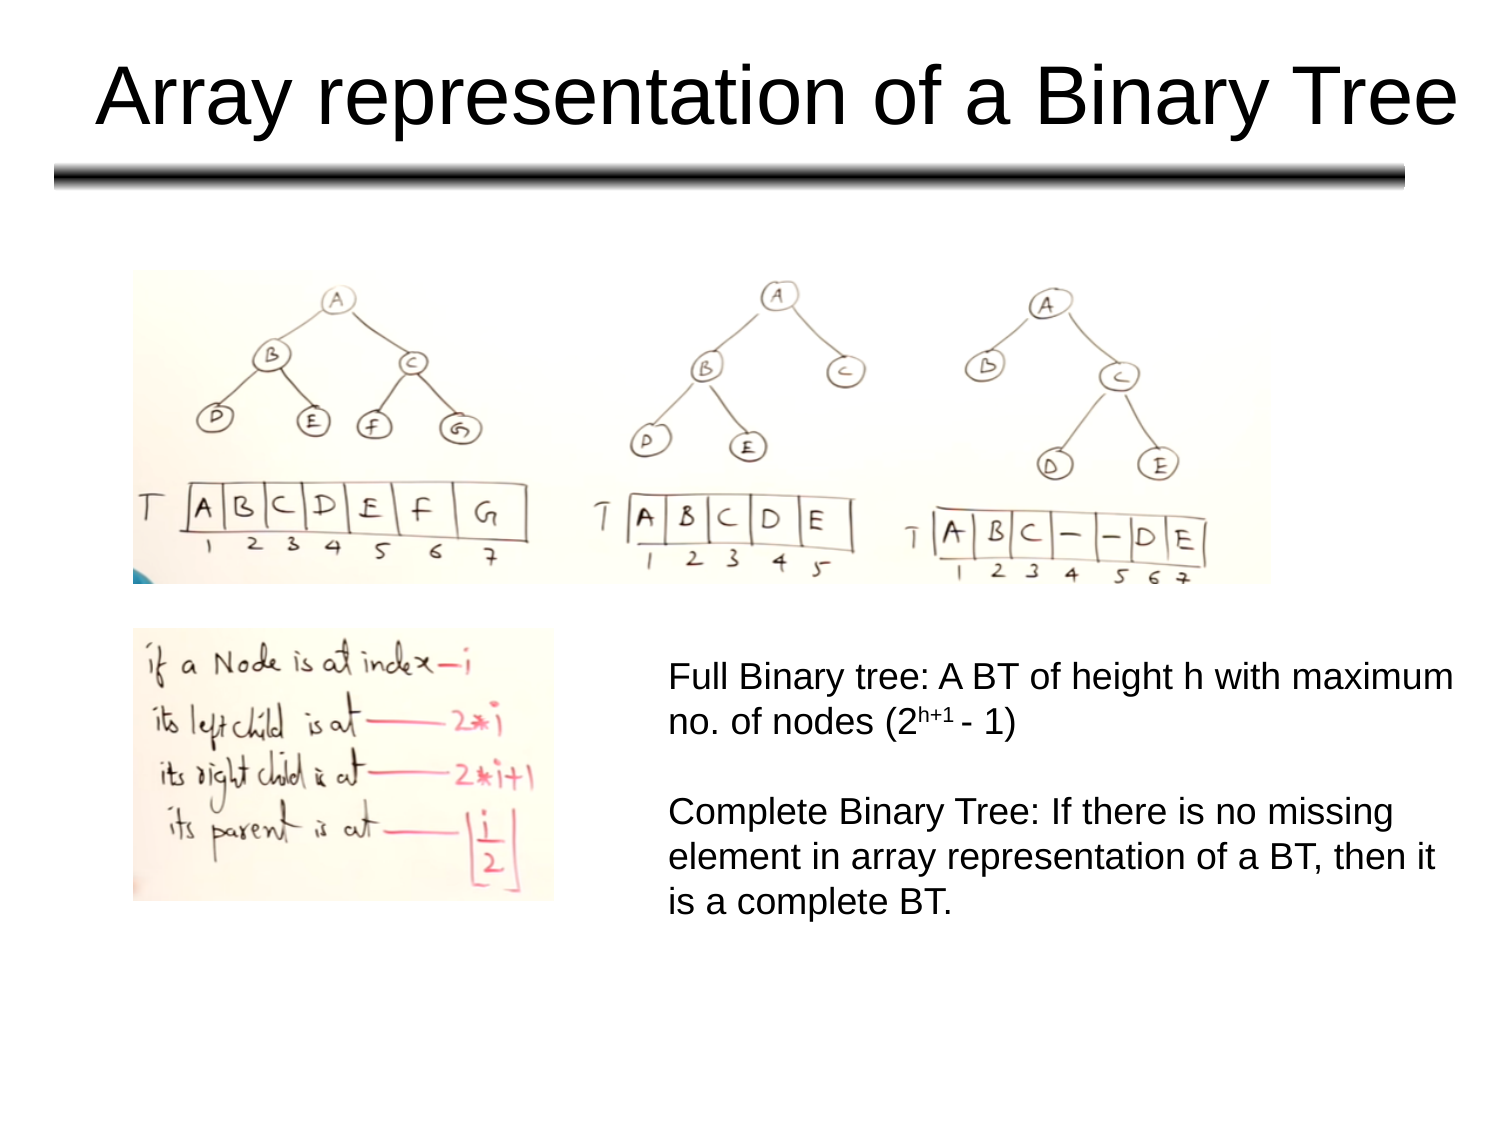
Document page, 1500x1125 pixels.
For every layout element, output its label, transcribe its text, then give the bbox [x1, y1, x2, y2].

picture [133, 270, 1271, 584]
picture [133, 627, 554, 902]
title Array representation of a Binary Tree [55, 16, 1500, 166]
text_box Full Binary tree: A BT of height h with maximum no. of nodes (2h+1 - 1) Complete Binary Tree: If there is no missing element in array representation of a BT, then it is a complete BT. [653, 644, 1487, 930]
